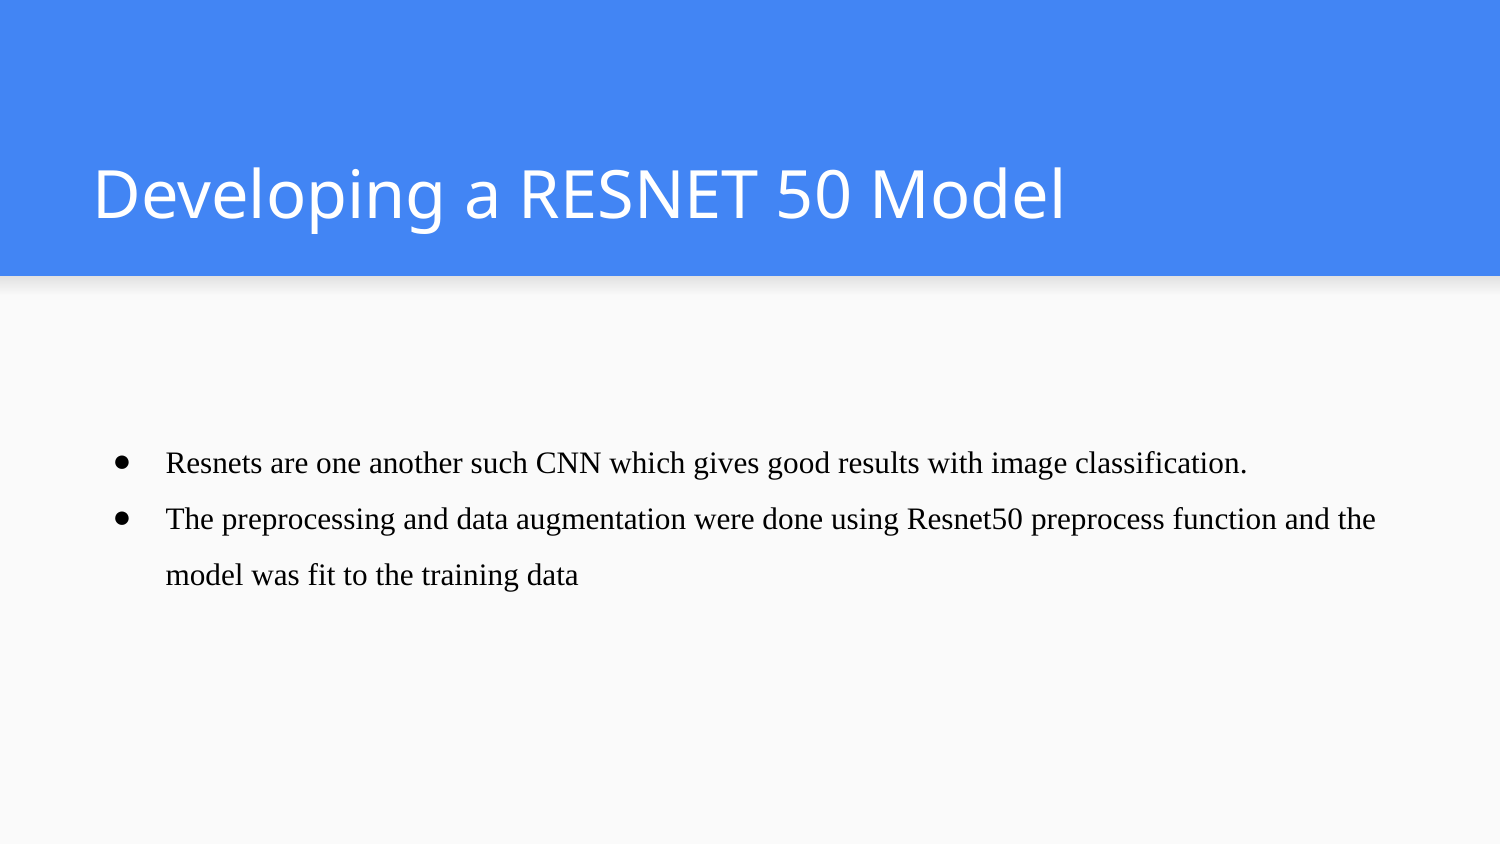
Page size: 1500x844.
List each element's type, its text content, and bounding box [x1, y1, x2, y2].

title Developing a RESNET 50 Model [77, 121, 1427, 248]
list Resnets are one another such CNN which gives good results with image classification. The preprocessing and data augmentation were done using Resnet50 preprocess function and the model was fit to the training data [75, 408, 1425, 662]
